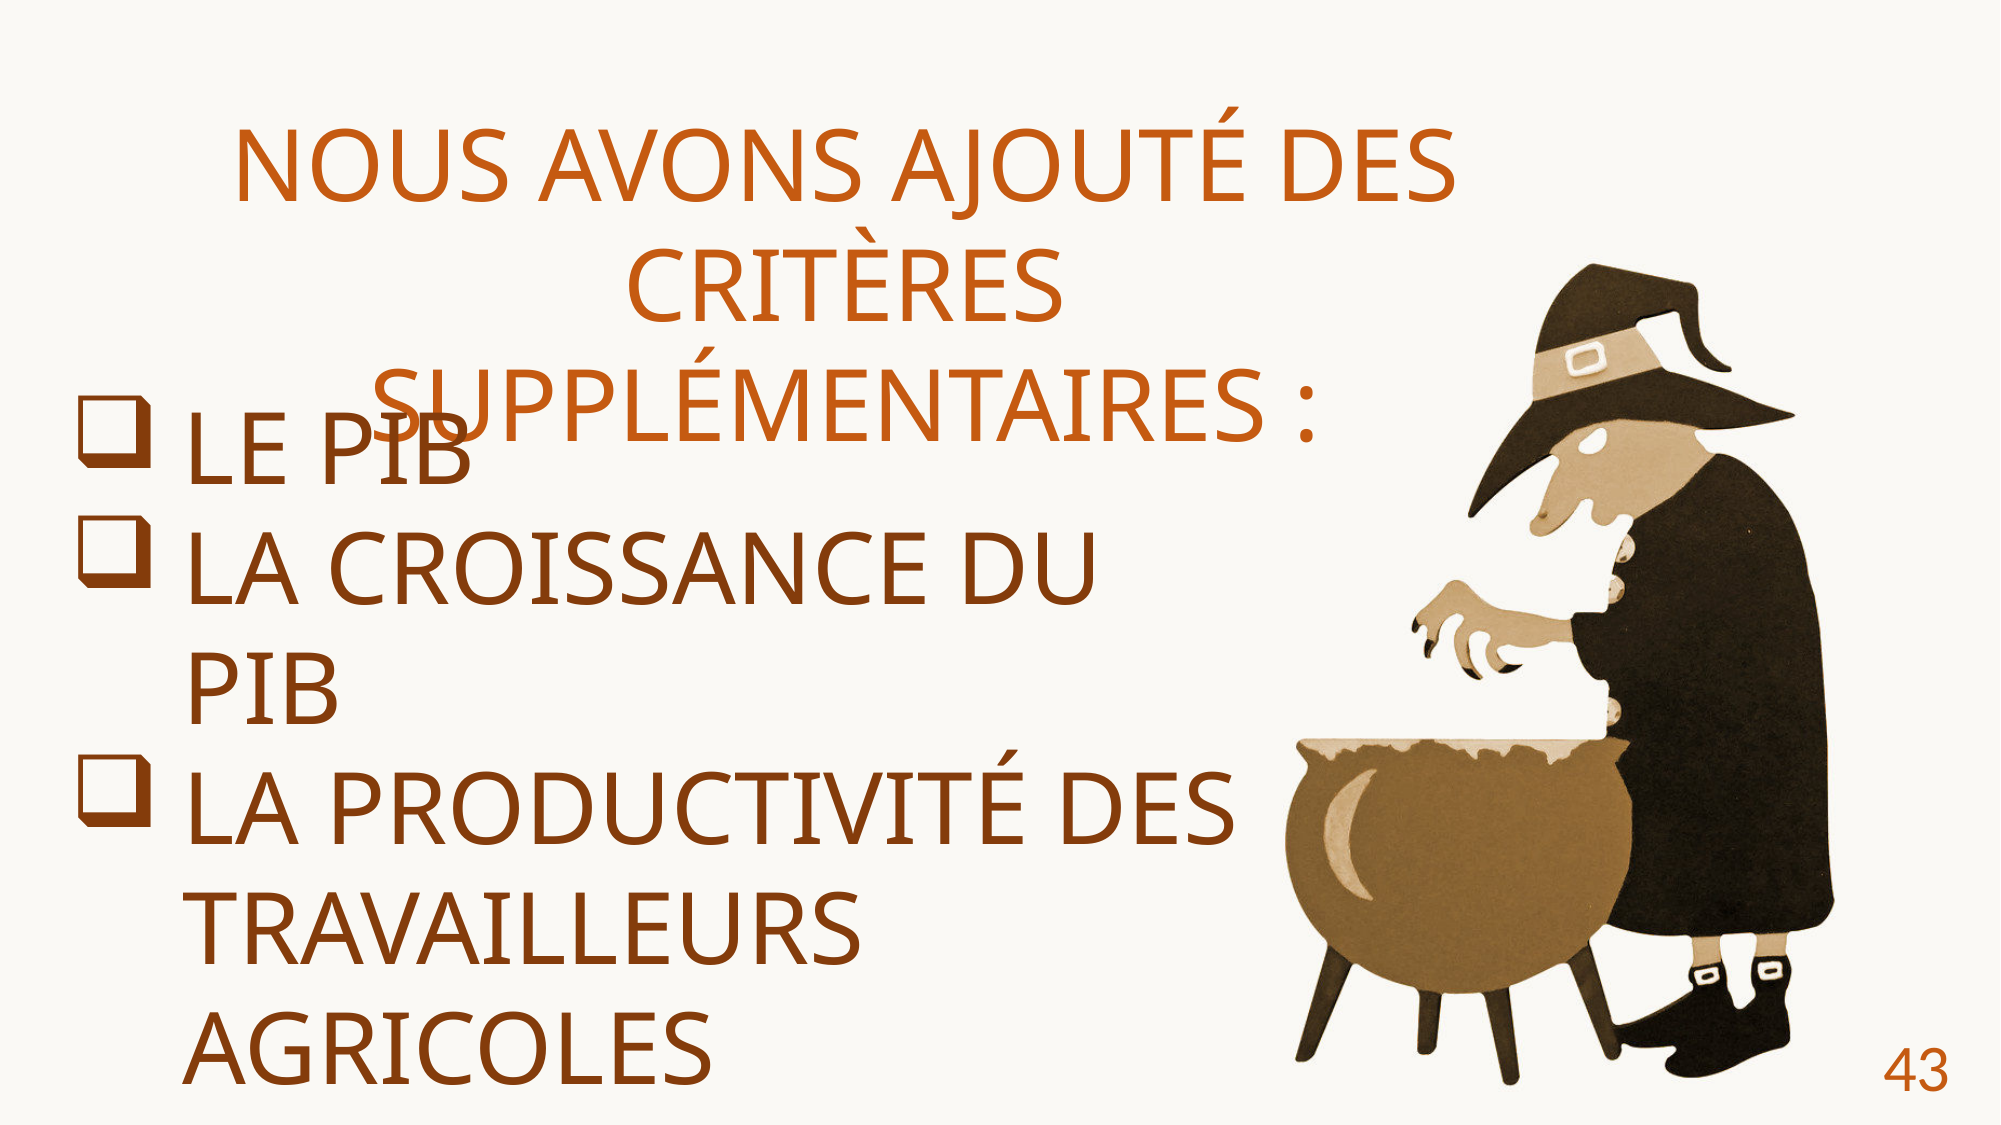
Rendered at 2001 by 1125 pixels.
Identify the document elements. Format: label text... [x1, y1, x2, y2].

text_box LE PIB LA CROISSANCE DU PIB LA PRODUCTIVITÉ DES TRAVAILLEURS AGRICOLES [55, 377, 1256, 1112]
text_box NOUS AVONS AJOUTÉ DES CRITÈRES SUPPLÉMENTAIRES : [128, 93, 1563, 377]
picture [1135, 247, 2000, 1109]
